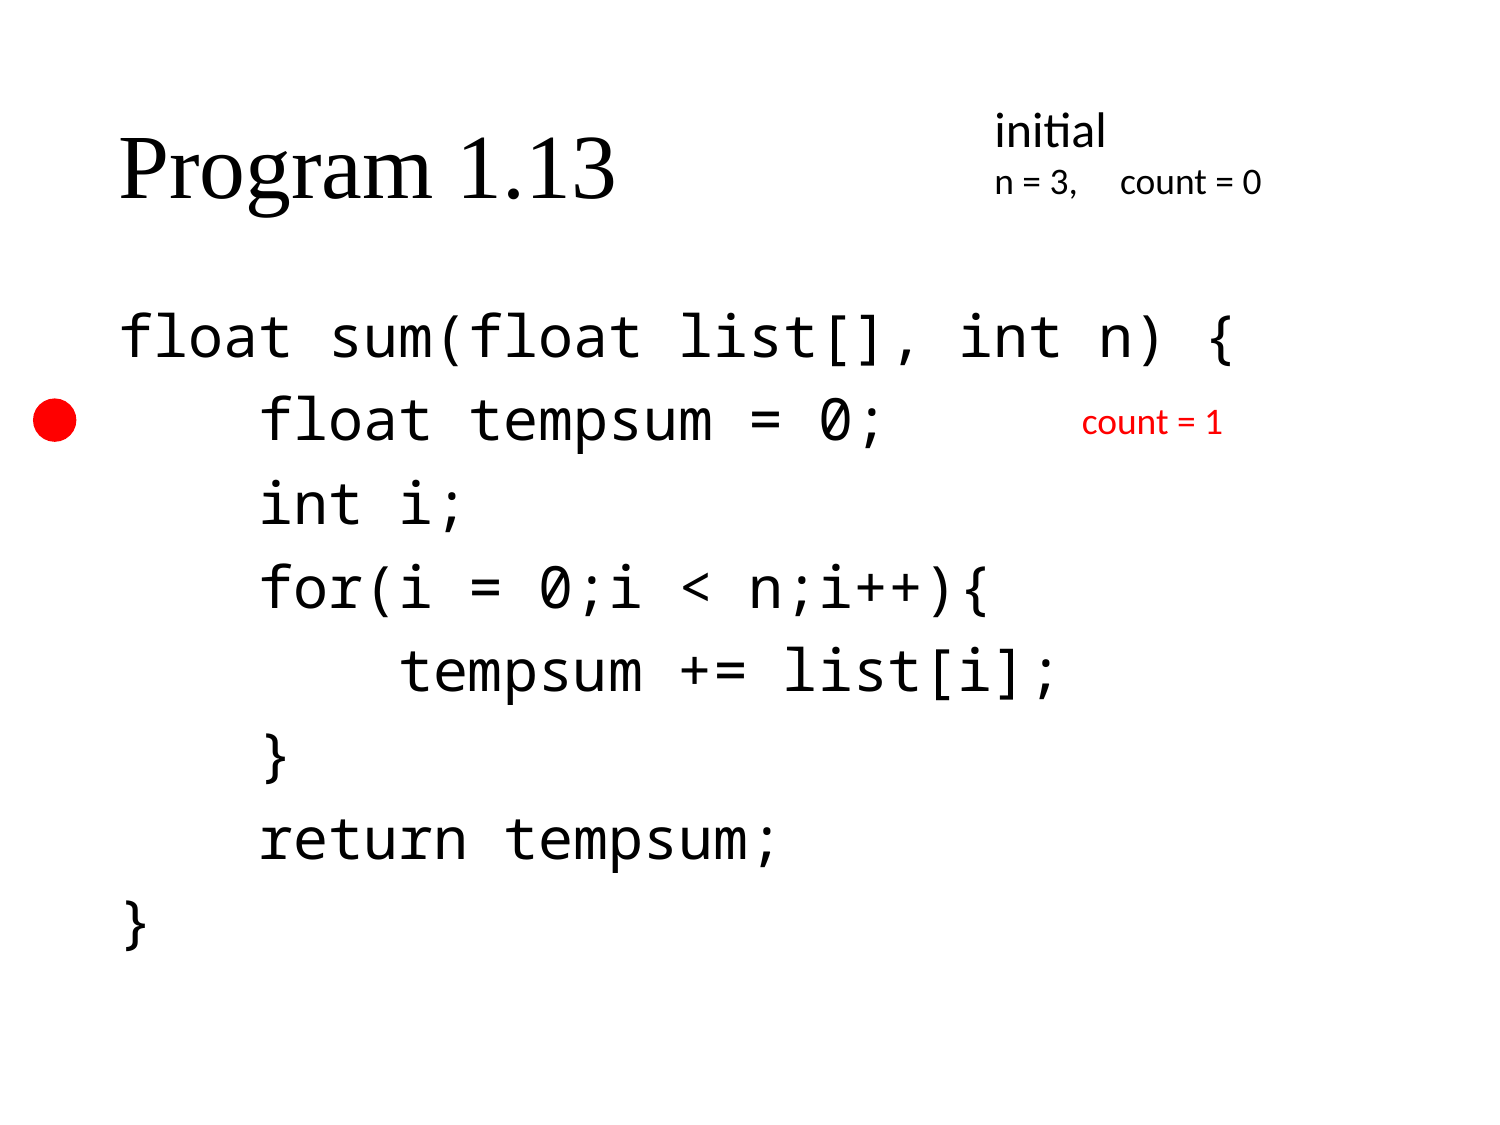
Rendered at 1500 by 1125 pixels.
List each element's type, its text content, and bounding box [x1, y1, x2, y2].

title Program 1.13 [103, 59, 1397, 278]
text_box [32, 398, 77, 442]
text_box count = 1 [1067, 389, 1239, 450]
text_box initial n = 3, count = 0 [979, 90, 1277, 210]
list float sum(float list[], int n) { float tempsum = 0; int i; for(i = 0;i < n;i++){ tempsum += list[i]; } return tempsum; } [103, 299, 1500, 1125]
